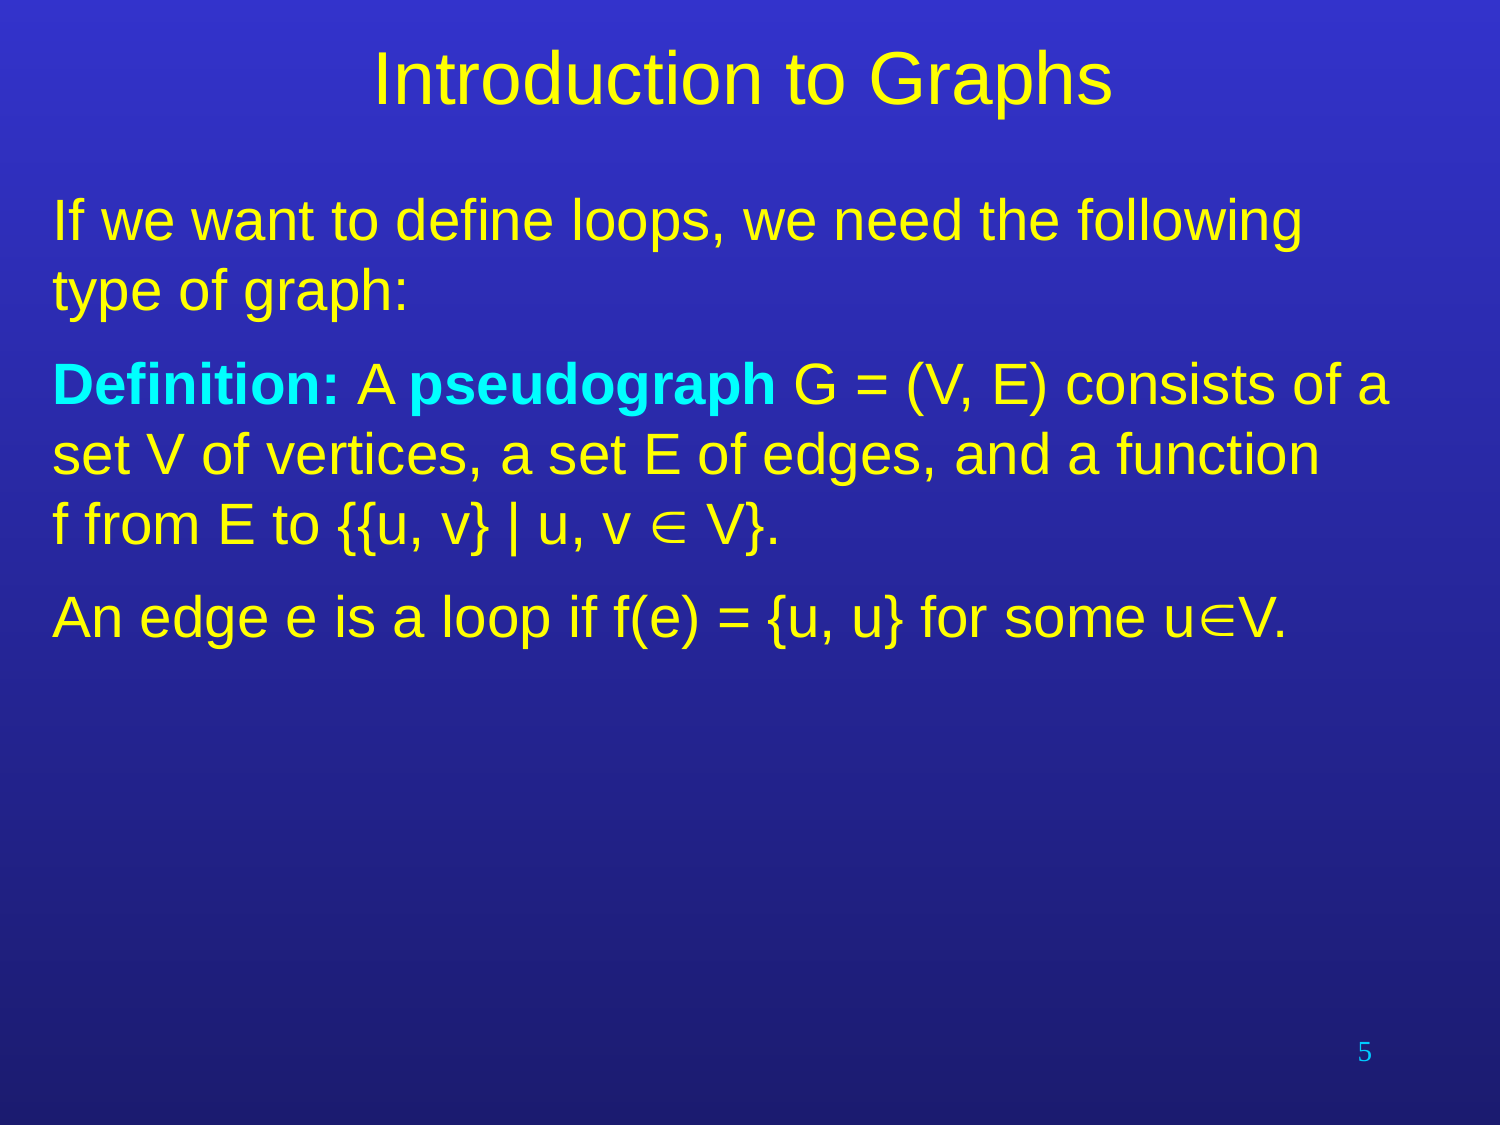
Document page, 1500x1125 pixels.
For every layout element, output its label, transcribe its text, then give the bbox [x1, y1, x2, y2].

slide_number 5 [1074, 1024, 1388, 1101]
title Introduction to Graphs [37, 0, 1451, 151]
list If we want to define loops, we need the following type of graph: Definition: A pseudograph G = (V, E) consists of a set V of vertices, a set E of edges, and a function f from E to {{u, v} | u, v  V}. An edge e is a loop if f(e) = {u, u} for some uV. [37, 174, 1476, 801]
